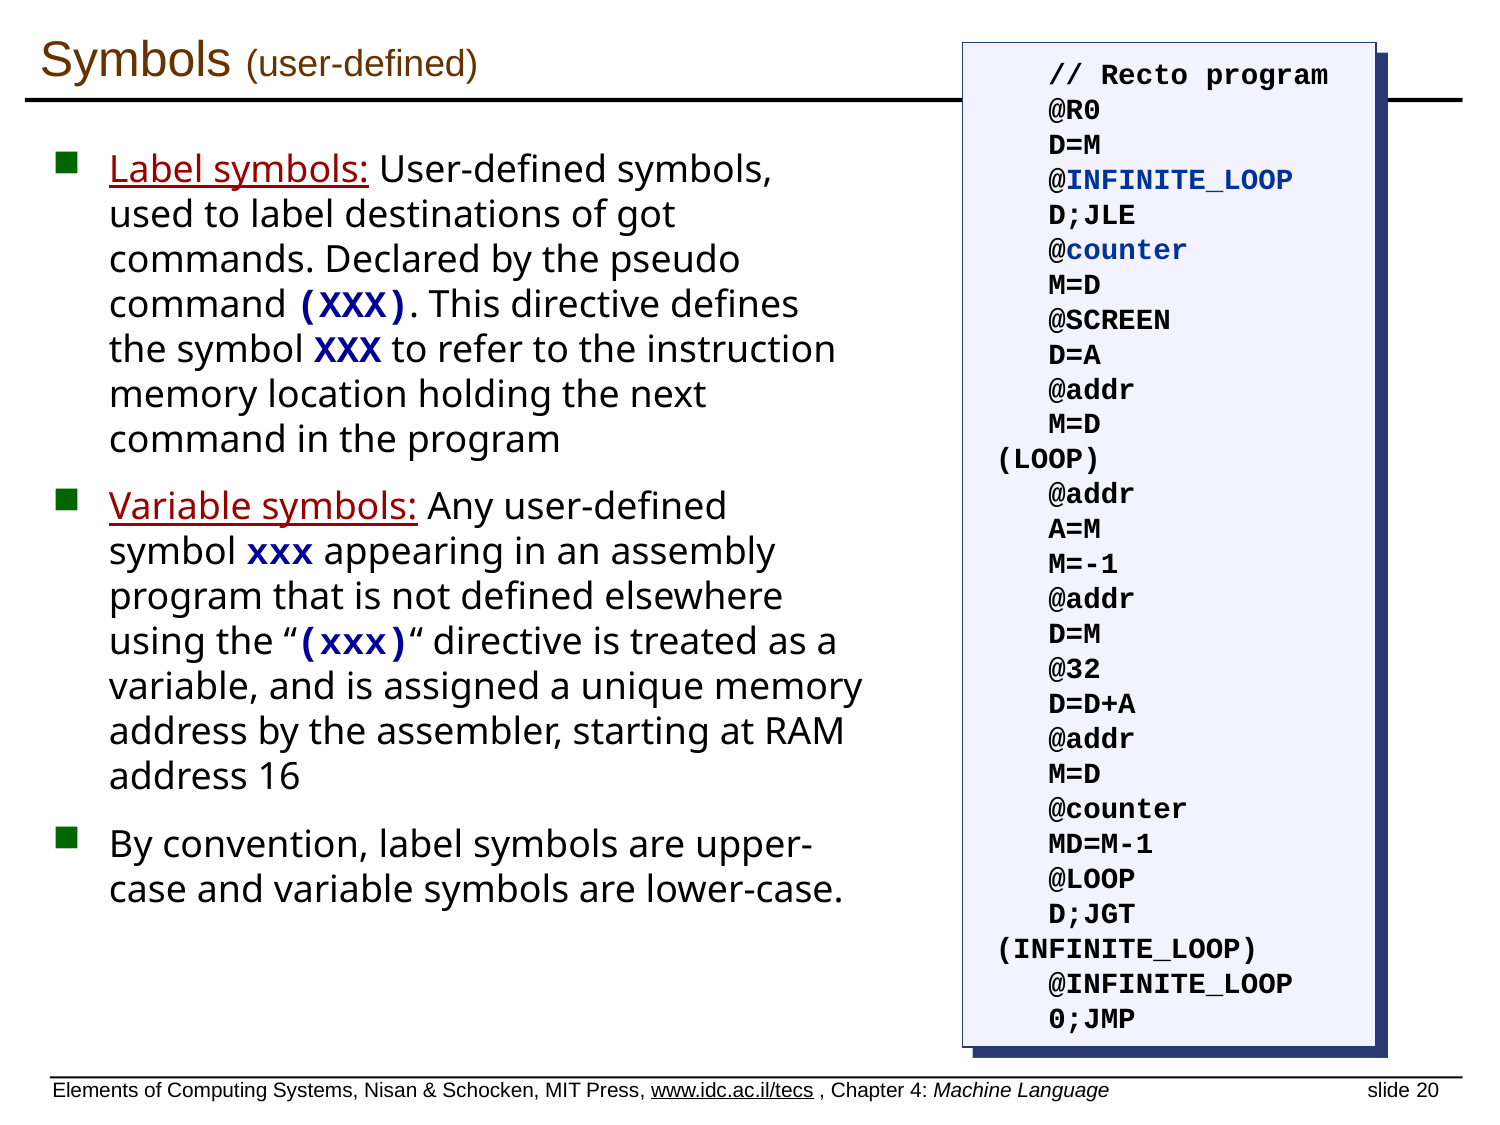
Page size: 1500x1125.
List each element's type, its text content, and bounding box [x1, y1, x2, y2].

list Label symbols: User-defined symbols, used to label destinations of got commands. Declared by the pseudo command (XXX). This directive defines the symbol XXX to refer to the instruction memory location holding the next command in the program Variable symbols: Any user-defined symbol xxx appearing in an assembly program that is not defined elsewhere using the “(xxx)“ directive is treated as a variable, and is assigned a unique memory address by the assembler, starting at RAM address 16 By convention, label symbols are upper-case and variable symbols are lower-case. [37, 137, 880, 1050]
text_box // Recto program @R0 D=M @INFINITE_LOOP D;JLE @counter M=D @SCREEN D=A @addr M=D (LOOP) @addr A=M M=-1 @addr D=M @32 D=D+A @addr M=D @counter MD=M-1 @LOOP D;JGT (INFINITE_LOOP) @INFINITE_LOOP 0;JMP [962, 42, 1376, 1047]
title Symbols (user-defined) [24, 12, 1463, 100]
